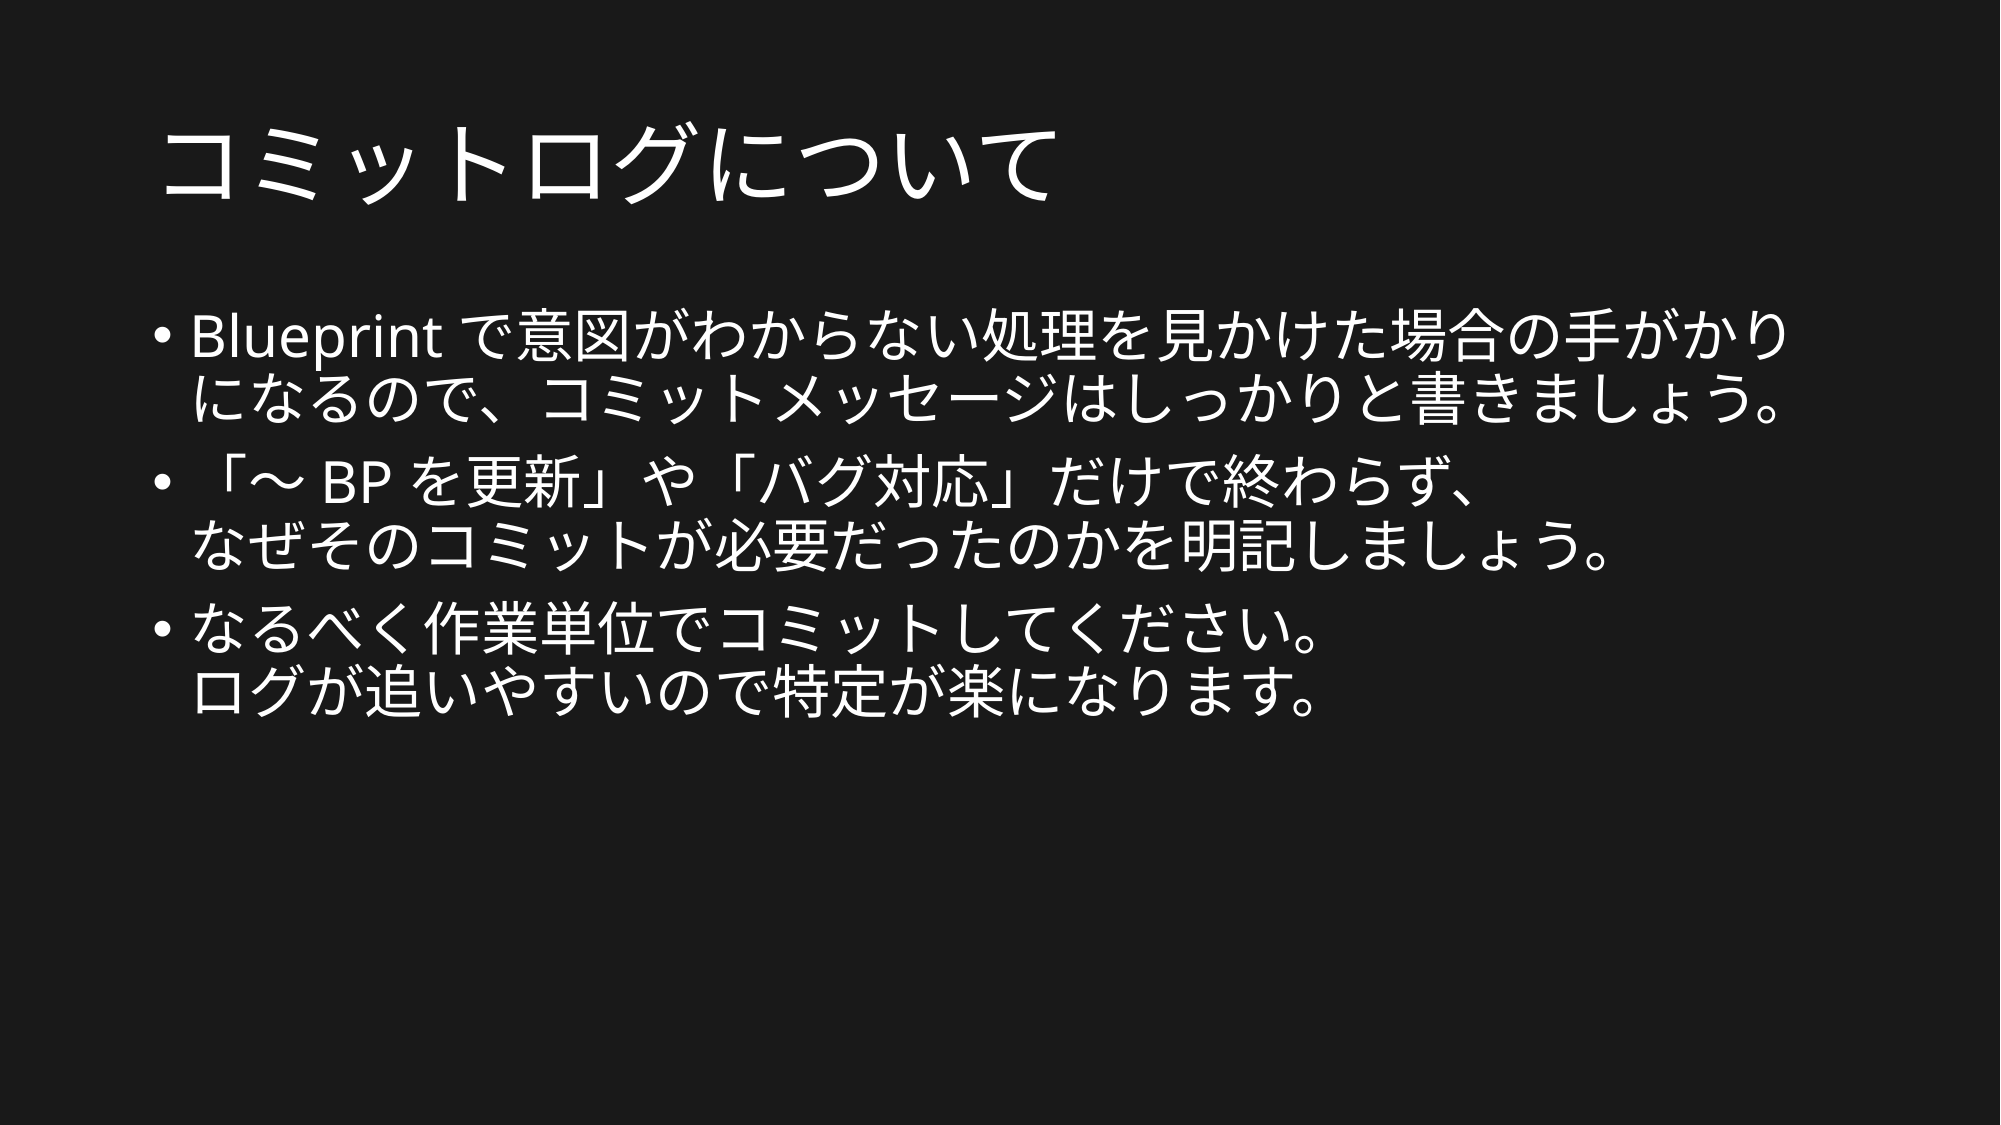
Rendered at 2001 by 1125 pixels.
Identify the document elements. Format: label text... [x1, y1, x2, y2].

title コミットログについて [137, 59, 1863, 278]
list Blueprintで意図がわからない処理を見かけた場合の手がかりになるので、コミットメッセージはしっかりと書きましょう。 「～BPを更新」や「バグ対応」だけで終わらず、 なぜそのコミットが必要だったのかを明記しましょう。 なるべく作業単位でコミットしてください。 ログが追いやすいので特定が楽になります。 [137, 299, 1863, 1014]
